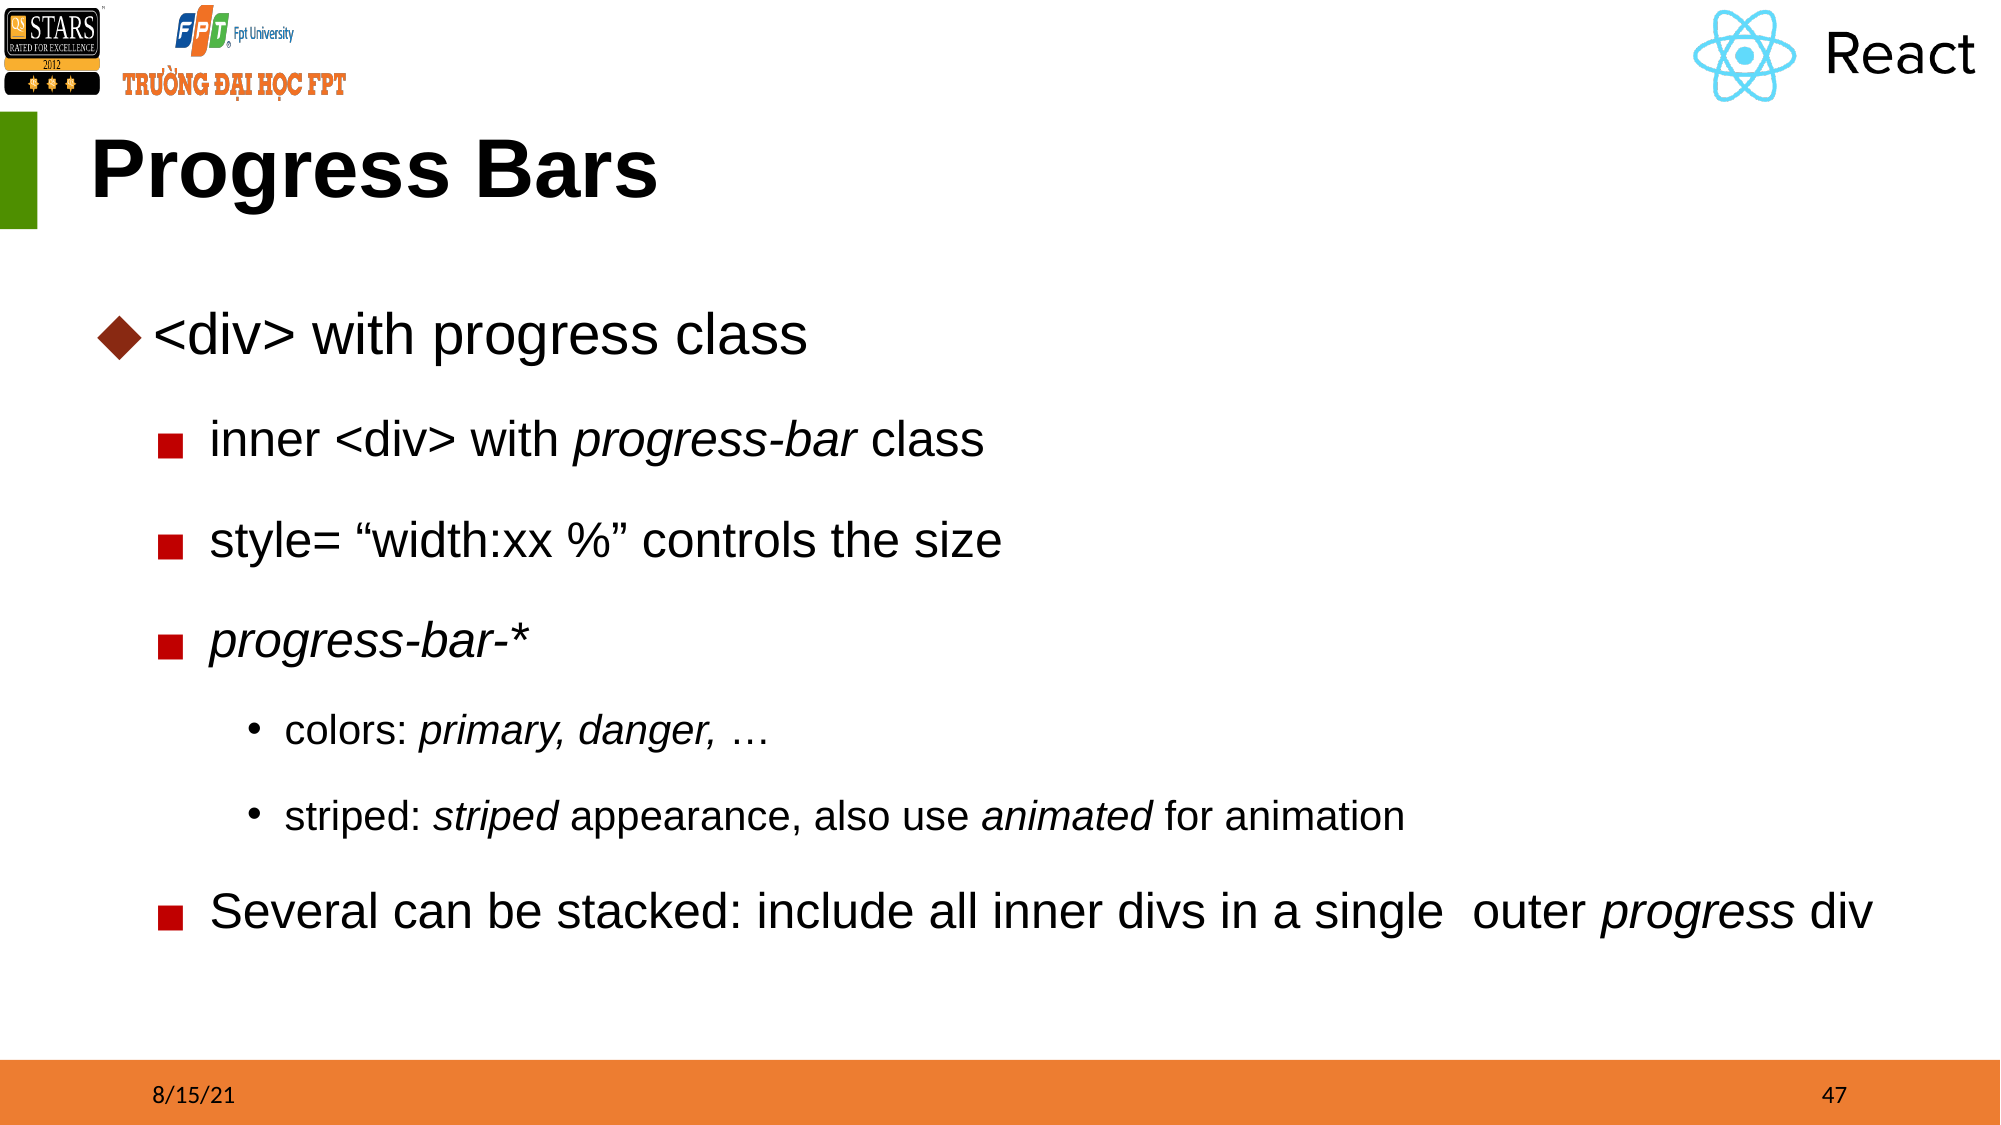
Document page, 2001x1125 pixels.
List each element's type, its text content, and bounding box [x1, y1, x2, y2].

picture [1679, 8, 2001, 103]
title Progress Bars [37, 111, 1978, 230]
picture [4, 5, 346, 101]
list <div> with progress class inner <div> with progress-bar class style= “width:xx %” controls the size progress-bar-* colors: primary, danger, … striped: striped appearance, also use animated for animation Several can be stacked: include all inner divs in a single outer progress div [82, 254, 1916, 1014]
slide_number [137, 1063, 588, 1124]
slide_number ‹#› [1412, 1063, 1863, 1124]
